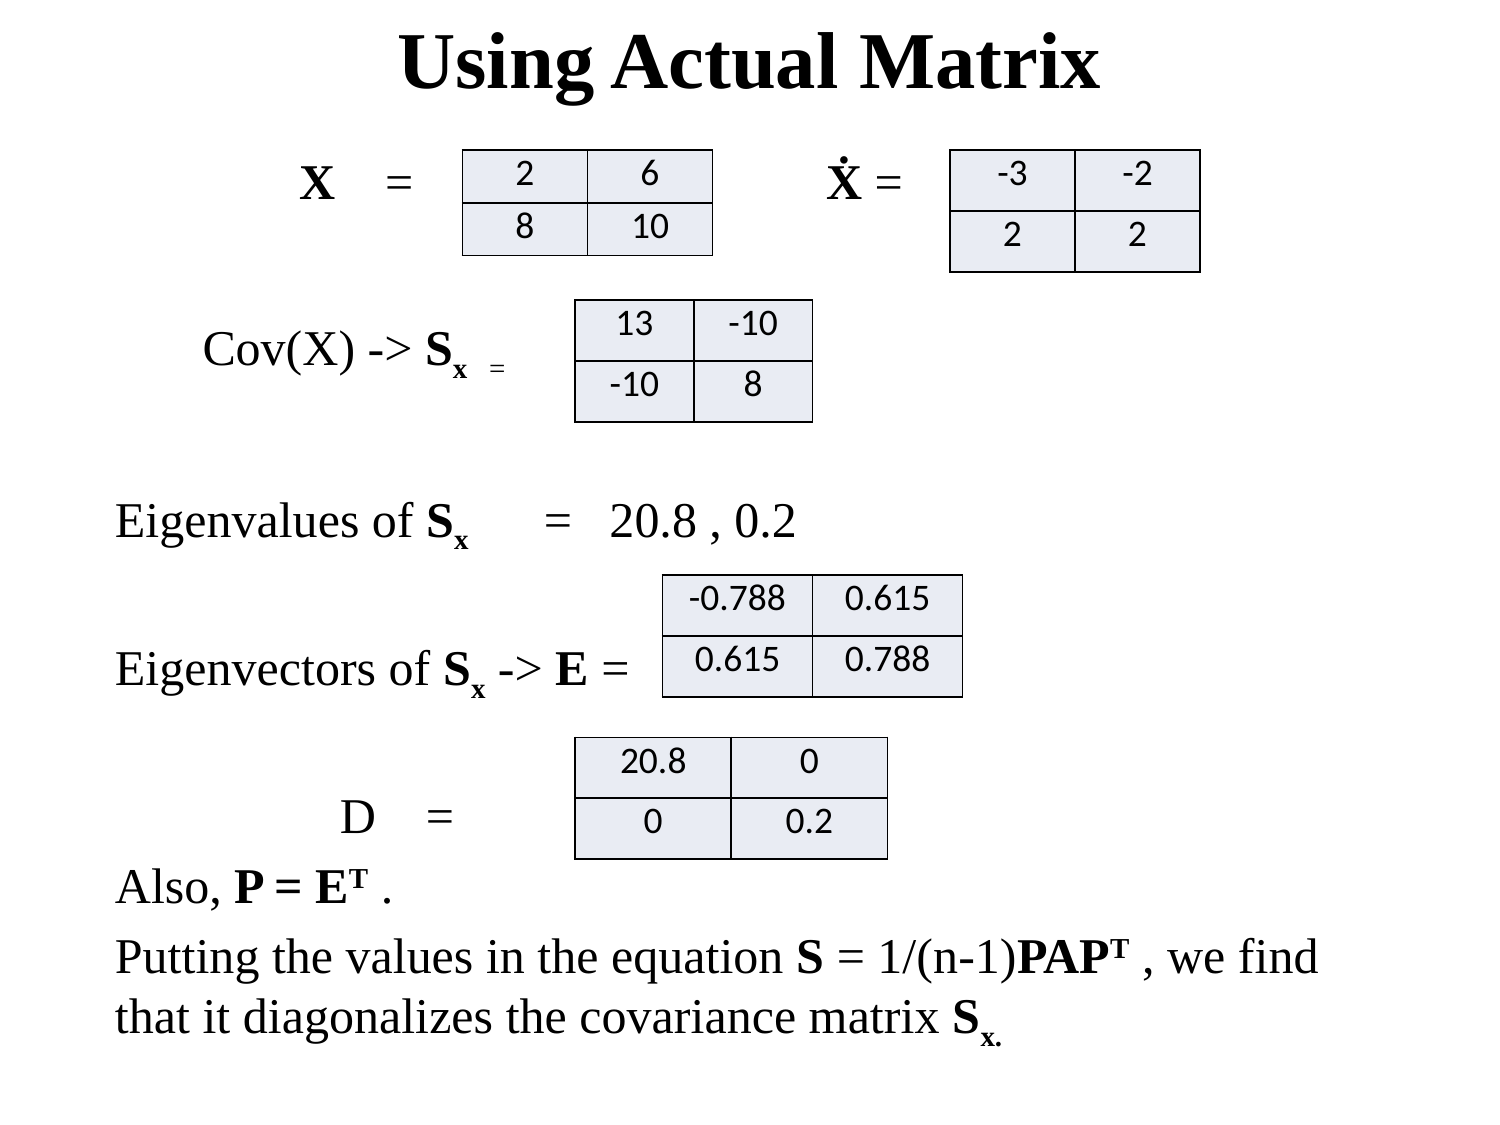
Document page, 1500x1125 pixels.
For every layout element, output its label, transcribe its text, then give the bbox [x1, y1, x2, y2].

title Using Actual Matrix [112, 0, 1388, 113]
table_header 0 [732, 738, 887, 797]
subtitle X = Ẋ = Cov(X) -> Sx = Eigenvalues of Sx = 20.8 , 0.2 Eigenvectors of Sx -> E = D = Also, P = ET . Putting the values in the equation S = 1/(n-1)PAPT , we find that it diagonalizes the covariance matrix Sx. [99, 125, 1375, 1050]
table_cell 2 [1076, 212, 1199, 271]
table_cell 0.615 [663, 637, 812, 696]
table_cell 0 [576, 799, 730, 858]
table_header -0.788 [663, 576, 812, 635]
table_header -3 [951, 151, 1074, 210]
table_header -2 [1076, 151, 1199, 210]
table_cell 10 [588, 204, 712, 255]
table_cell -10 [576, 362, 693, 421]
table_header 2 [463, 151, 587, 202]
table_cell 0.2 [732, 799, 887, 858]
table_header 13 [576, 301, 693, 360]
table_cell 0.788 [813, 637, 962, 696]
table_cell 8 [695, 362, 812, 421]
table_header -10 [695, 301, 812, 360]
table_header 0.615 [813, 576, 962, 635]
table_cell 2 [951, 212, 1074, 271]
table_header 20.8 [576, 738, 730, 797]
table_cell 8 [463, 204, 587, 255]
table_header 6 [588, 151, 712, 202]
